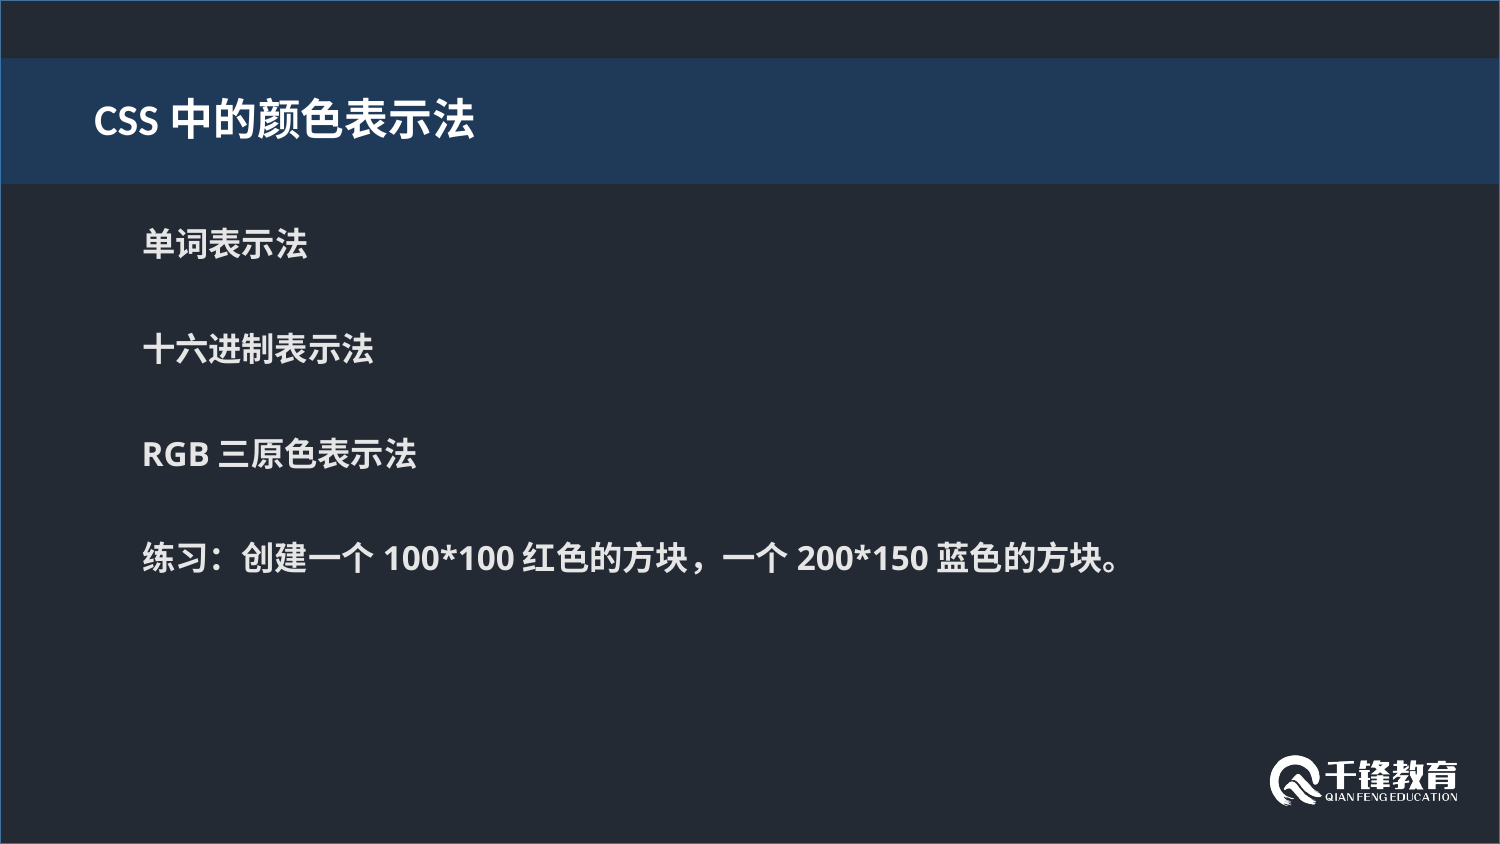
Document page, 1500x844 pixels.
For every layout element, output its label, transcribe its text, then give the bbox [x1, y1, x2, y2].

text_box [0, 185, 1500, 844]
text_box 单词表示法 十六进制表示法 RGB三原色表示法 练习：创建一个100*100红色的方块，一个200*150蓝色的方块。 [74, 215, 1360, 585]
text_box [0, 0, 1500, 57]
text_box CSS中的颜色表示法 [79, 84, 1461, 152]
picture [1268, 751, 1461, 810]
text_box [0, 57, 1500, 185]
